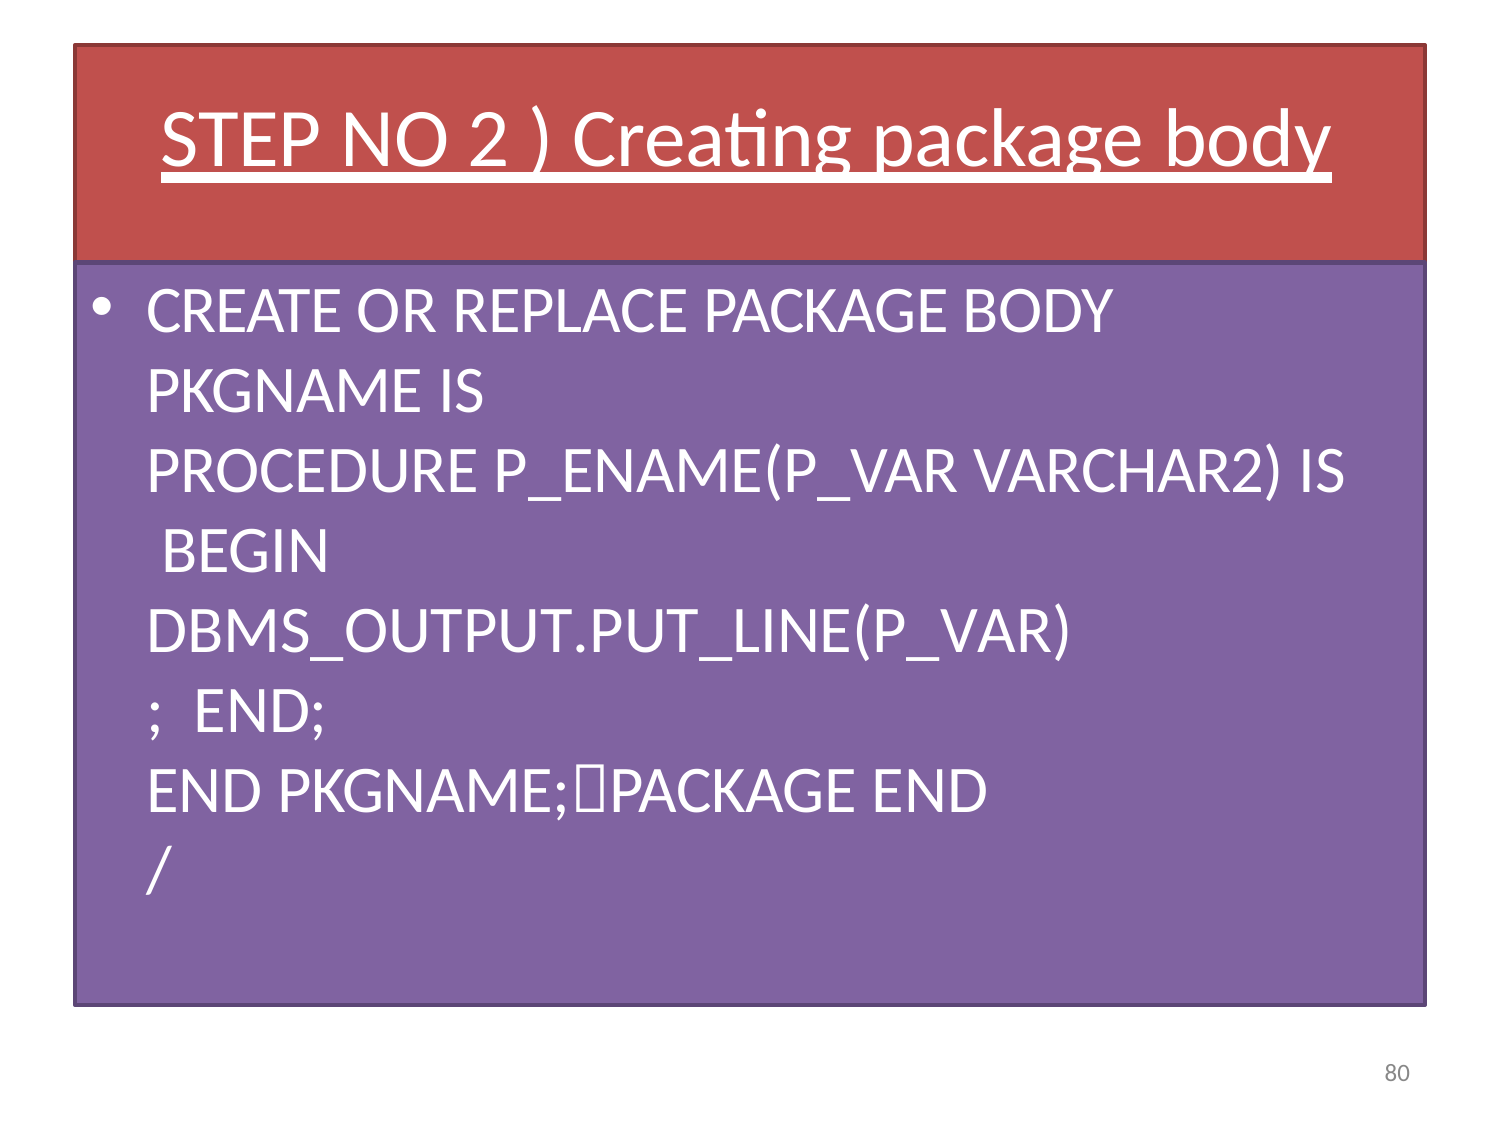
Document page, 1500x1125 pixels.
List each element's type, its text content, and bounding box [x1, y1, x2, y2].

text_box [74, 262, 1425, 1005]
text_box CREATE OR REPLACE PACKAGE BODY PKGNAME IS PROCEDURE P_ENAME(P_VAR VARCHAR2) IS BEGIN DBMS_OUTPUT.PUT_LINE(P_VAR); END; END PKGNAME;PACKAGE END / [87, 263, 1360, 906]
slide_number 77 [1380, 1060, 1415, 1125]
title STEP NO 2 ) Creating package body [75, 45, 1425, 262]
